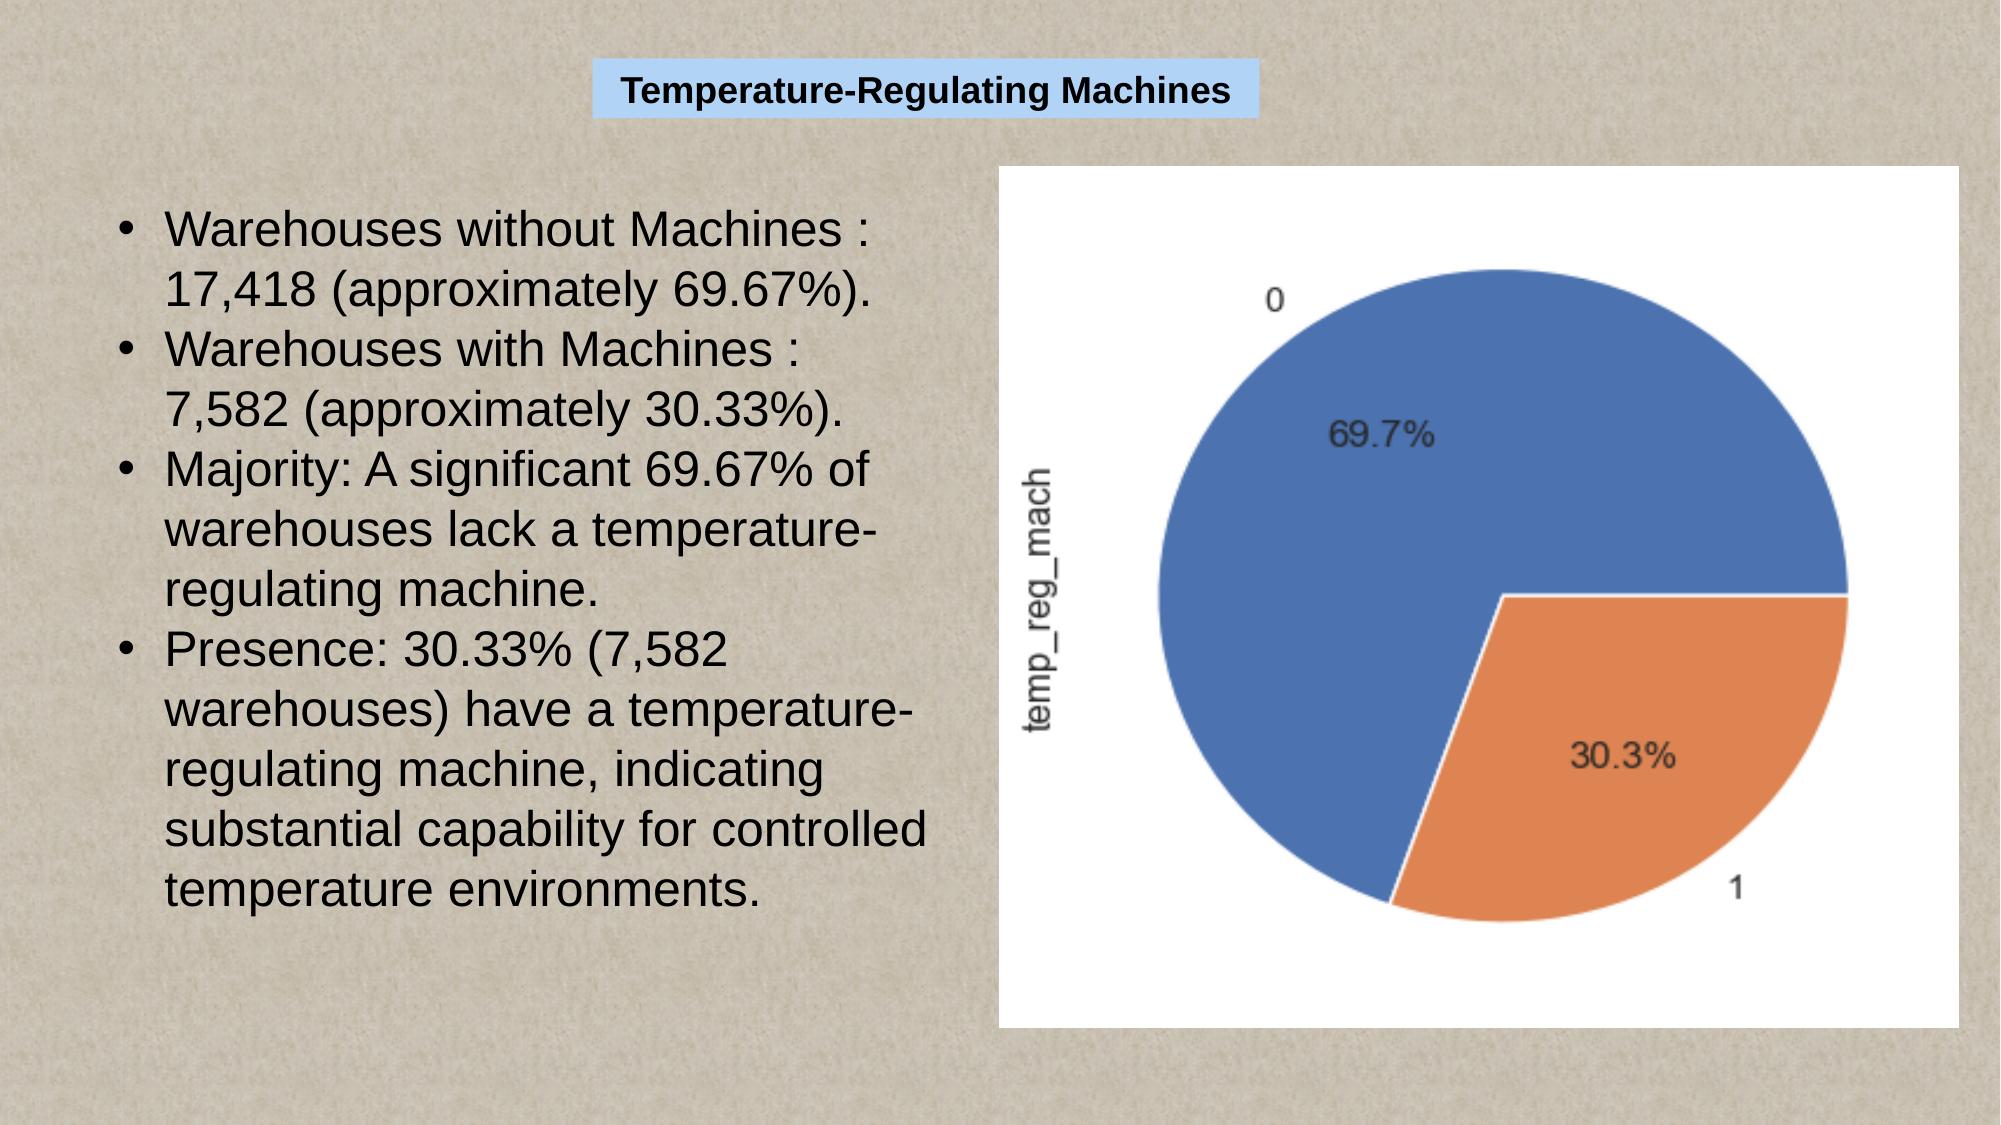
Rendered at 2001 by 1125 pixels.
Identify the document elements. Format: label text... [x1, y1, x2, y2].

picture [0, 0, 2001, 1125]
text_box Temperature-Regulating Machines [592, 58, 1260, 119]
text_box Warehouses without Machines : 17,418 (approximately 69.67%). Warehouses with Machines : 7,582 (approximately 30.33%). Majority: A significant 69.67% of warehouses lack a temperature-regulating machine. Presence: 30.33% (7,582 warehouses) have a temperature-regulating machine, indicating substantial capability for controlled temperature environments. [102, 189, 946, 1028]
